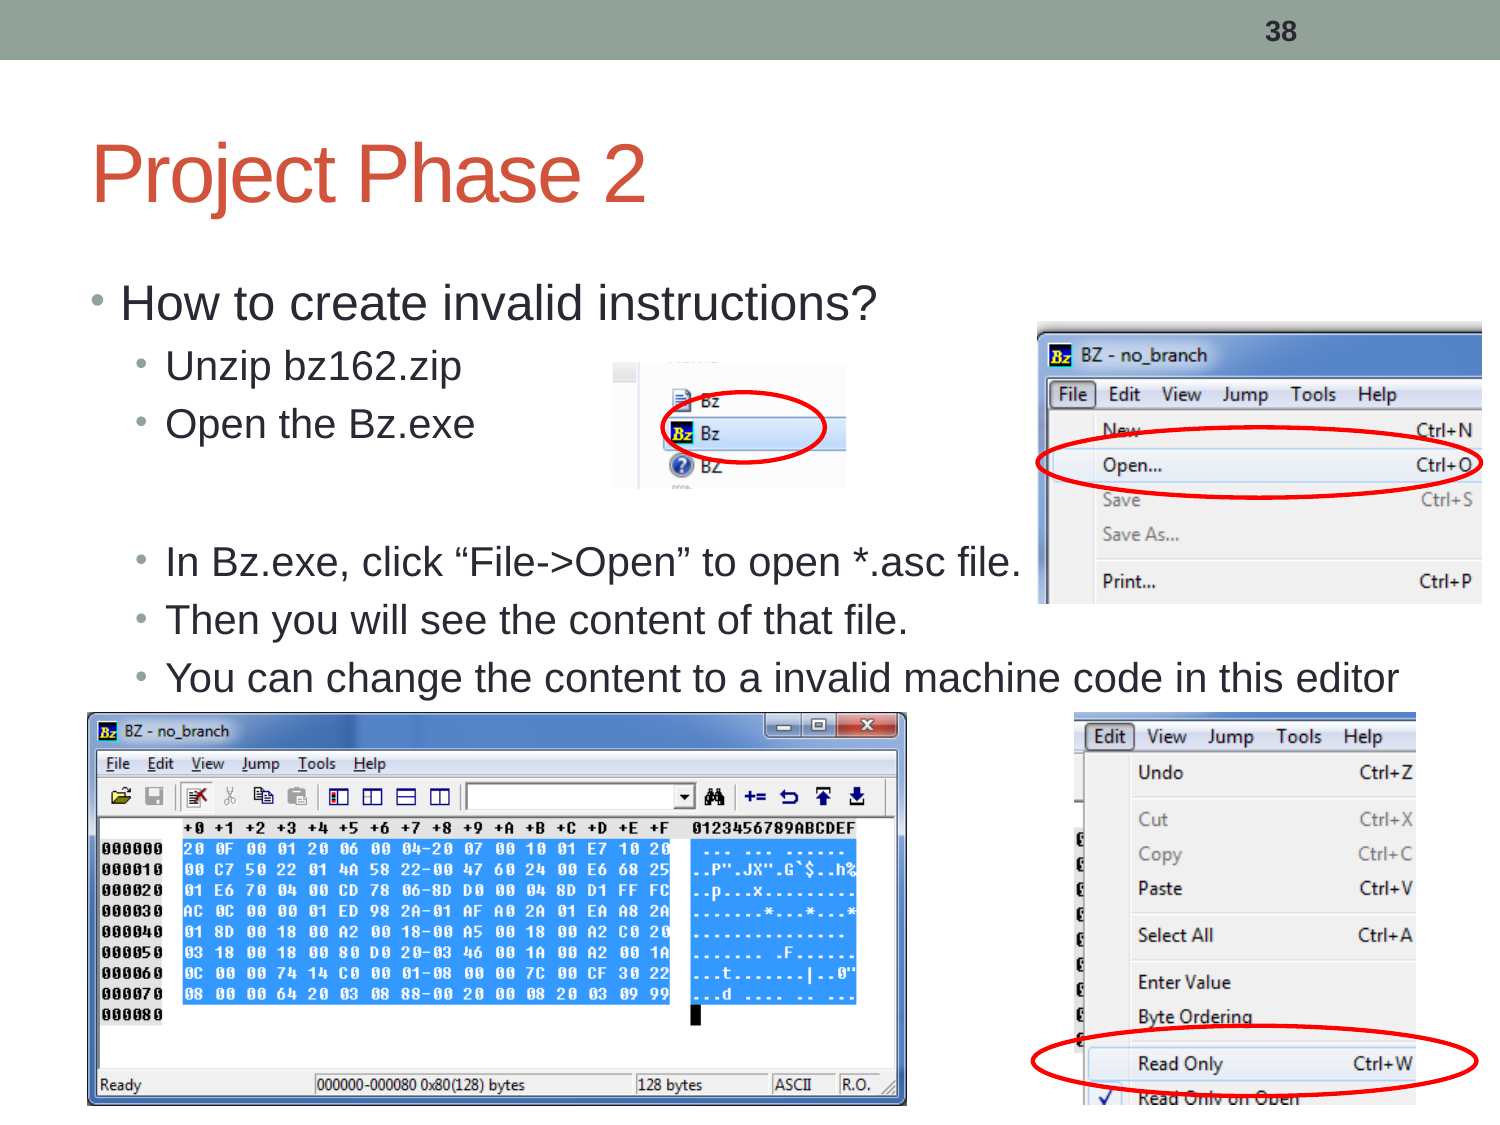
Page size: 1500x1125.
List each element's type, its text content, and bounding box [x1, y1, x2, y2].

list How to create invalid instructions? Unzip bz162.zip Open the Bz.exe In Bz.exe, click “File->Open” to open *.asc file. Then you will see the content of that file. You can change the content to a invalid machine code in this editor [75, 262, 1425, 1063]
text_box [1424, 1036, 1479, 1086]
slide_number 38 [1250, 3, 1425, 57]
title Project Phase 2 [75, 87, 1425, 250]
picture [1074, 712, 1416, 1105]
picture [1037, 321, 1482, 604]
picture [87, 712, 908, 1107]
text_box [1030, 1038, 1071, 1083]
picture [612, 362, 847, 490]
